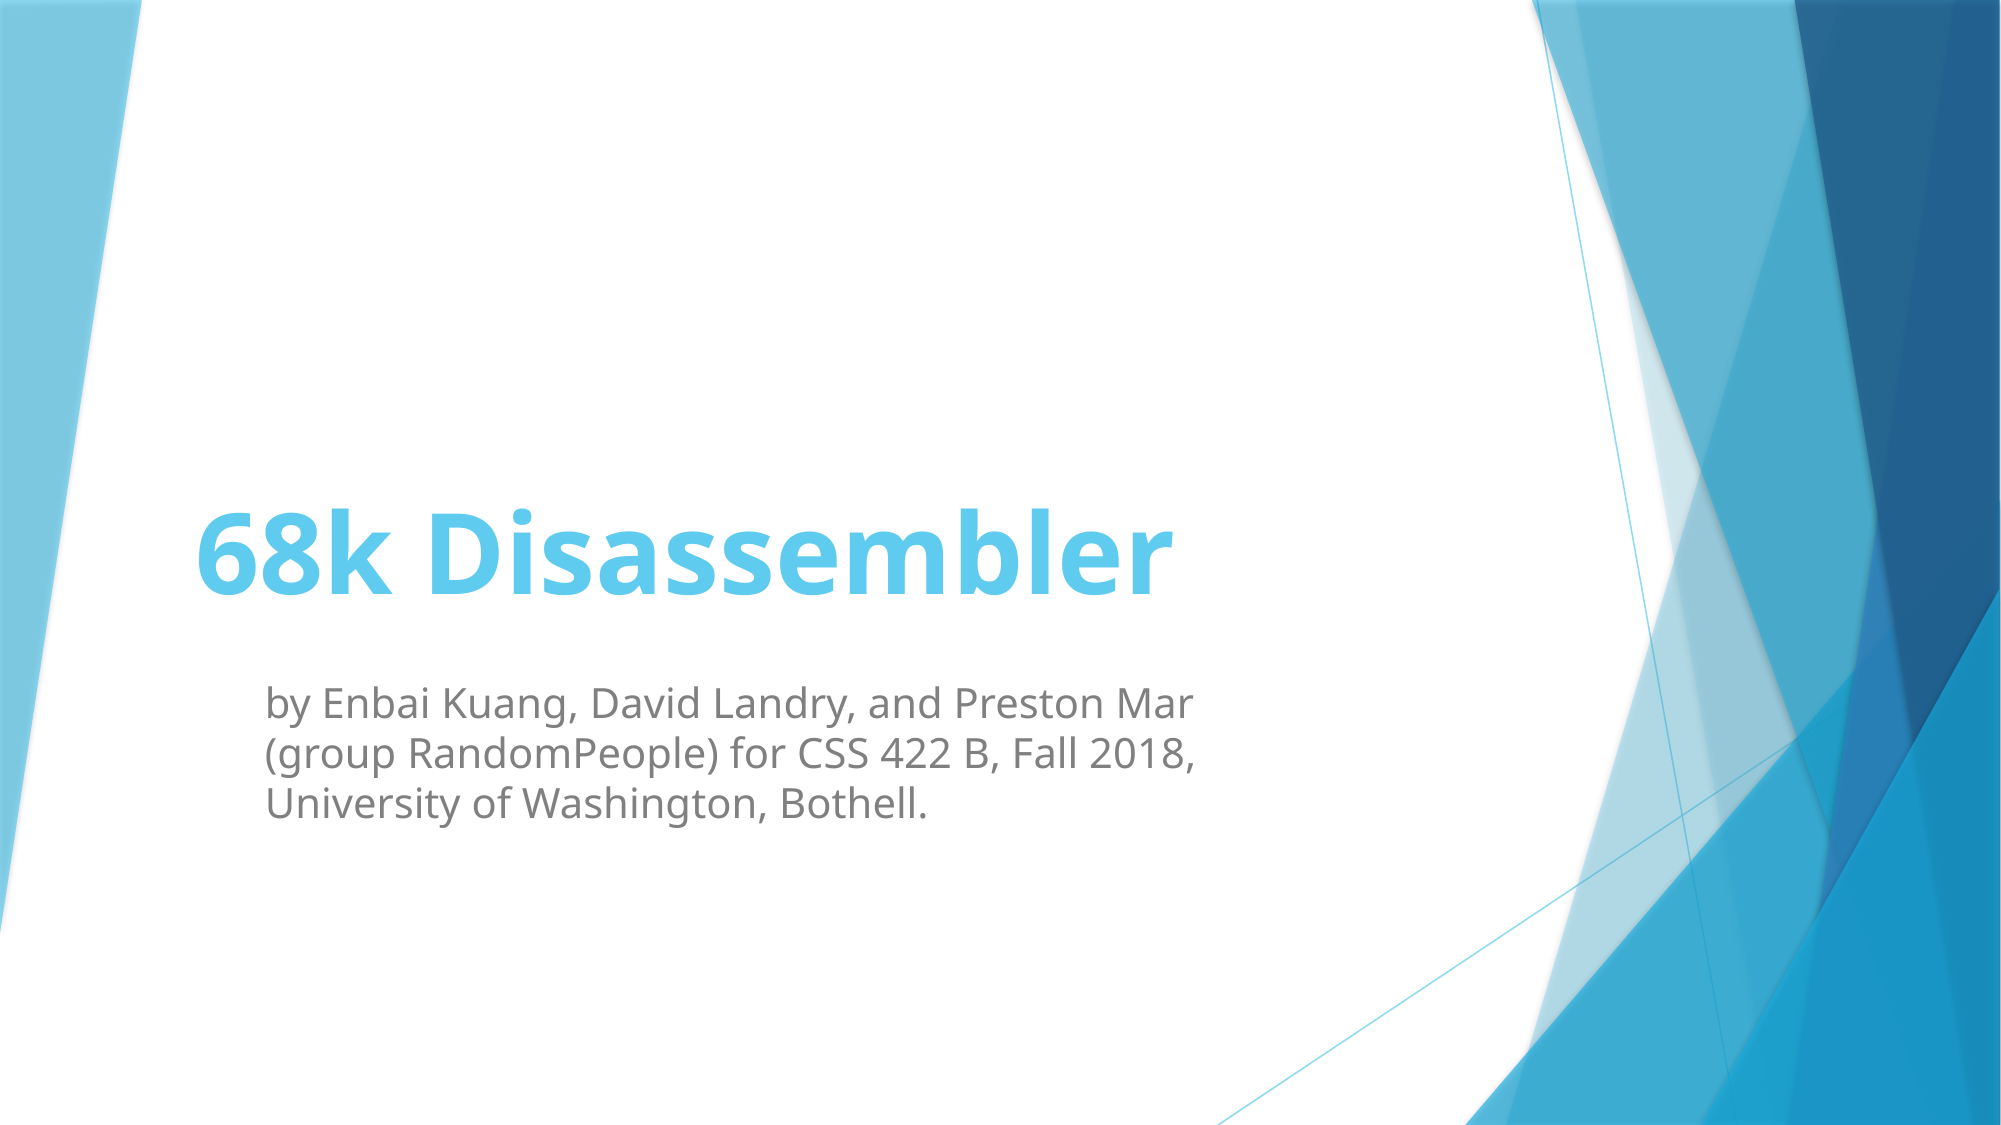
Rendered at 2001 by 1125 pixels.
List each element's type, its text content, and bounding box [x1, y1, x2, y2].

title 68k Disassembler [180, 40, 1830, 625]
subtitle by Enbai Kuang, David Landry, and Preston Mar (group RandomPeople) for CSS 422 B, Fall 2018, University of Washington, Bothell. [249, 669, 1750, 941]
